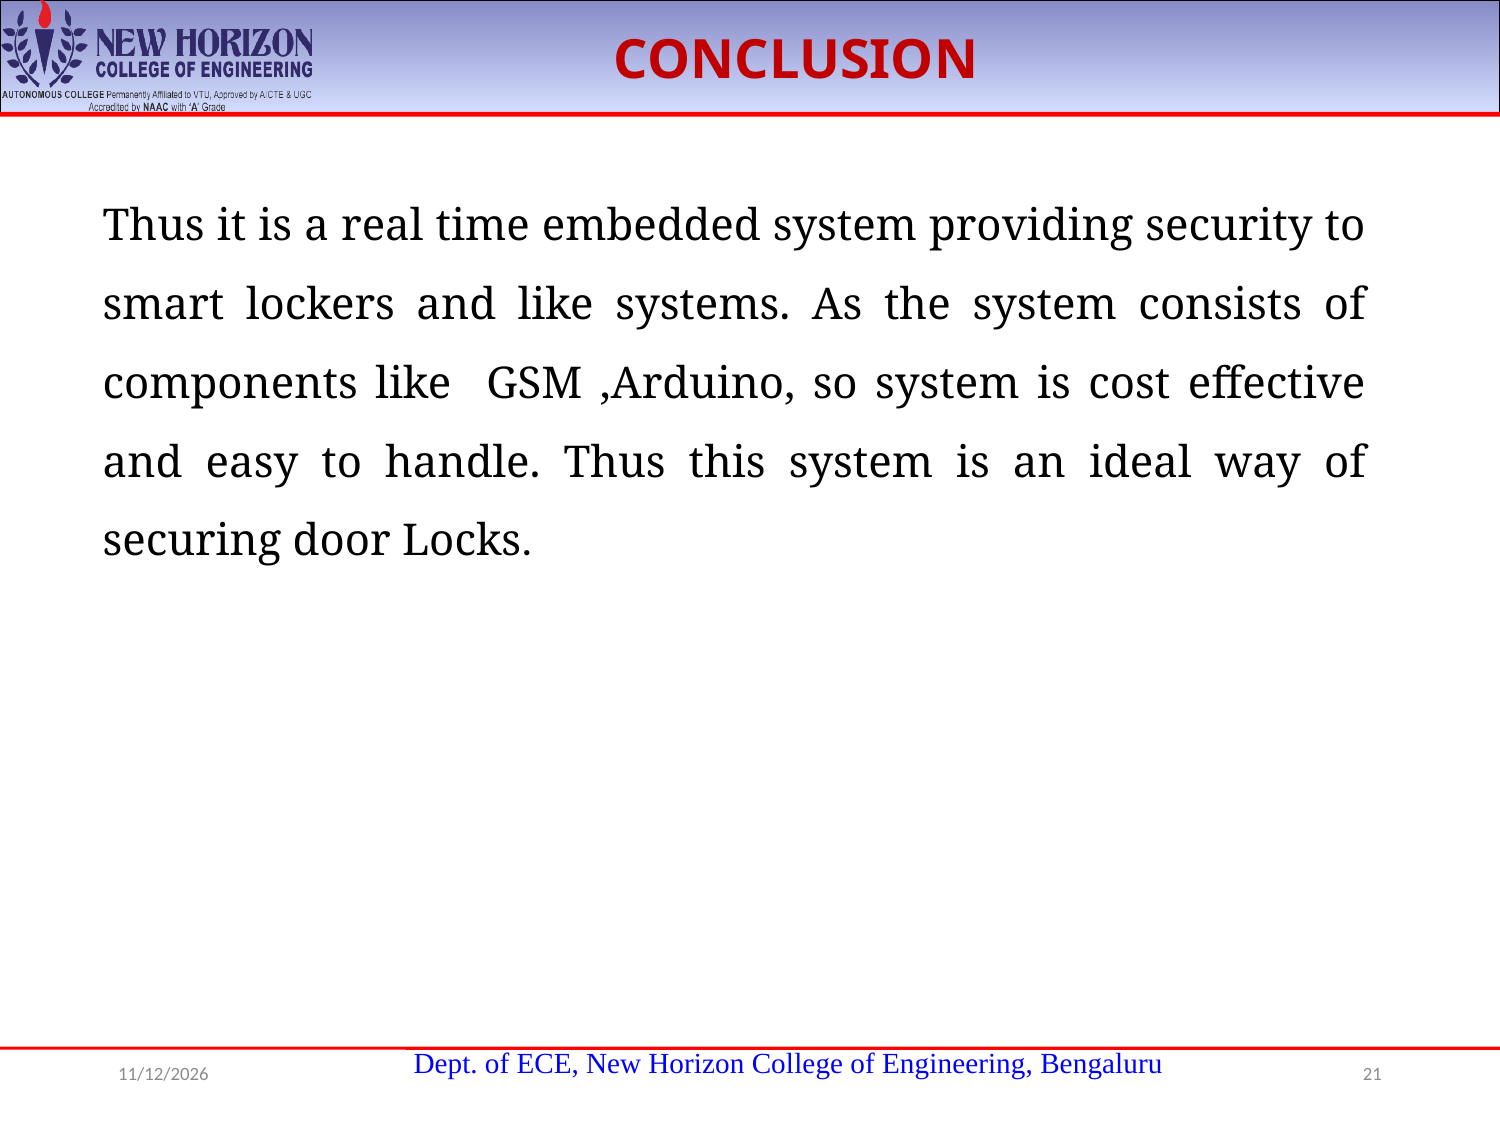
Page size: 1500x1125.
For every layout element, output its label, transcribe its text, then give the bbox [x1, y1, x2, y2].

slide_number 21 [1059, 1042, 1397, 1103]
title CONCLUSION [486, 0, 1014, 123]
list Thus it is a real time embedded system providing security to smart lockers and like systems. As the system consists of components like GSM ,Arduino, so system is cost effective and easy to handle. Thus this system is an ideal way of securing door Locks. [87, 163, 1382, 878]
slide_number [103, 1042, 441, 1103]
picture [0, 0, 313, 113]
